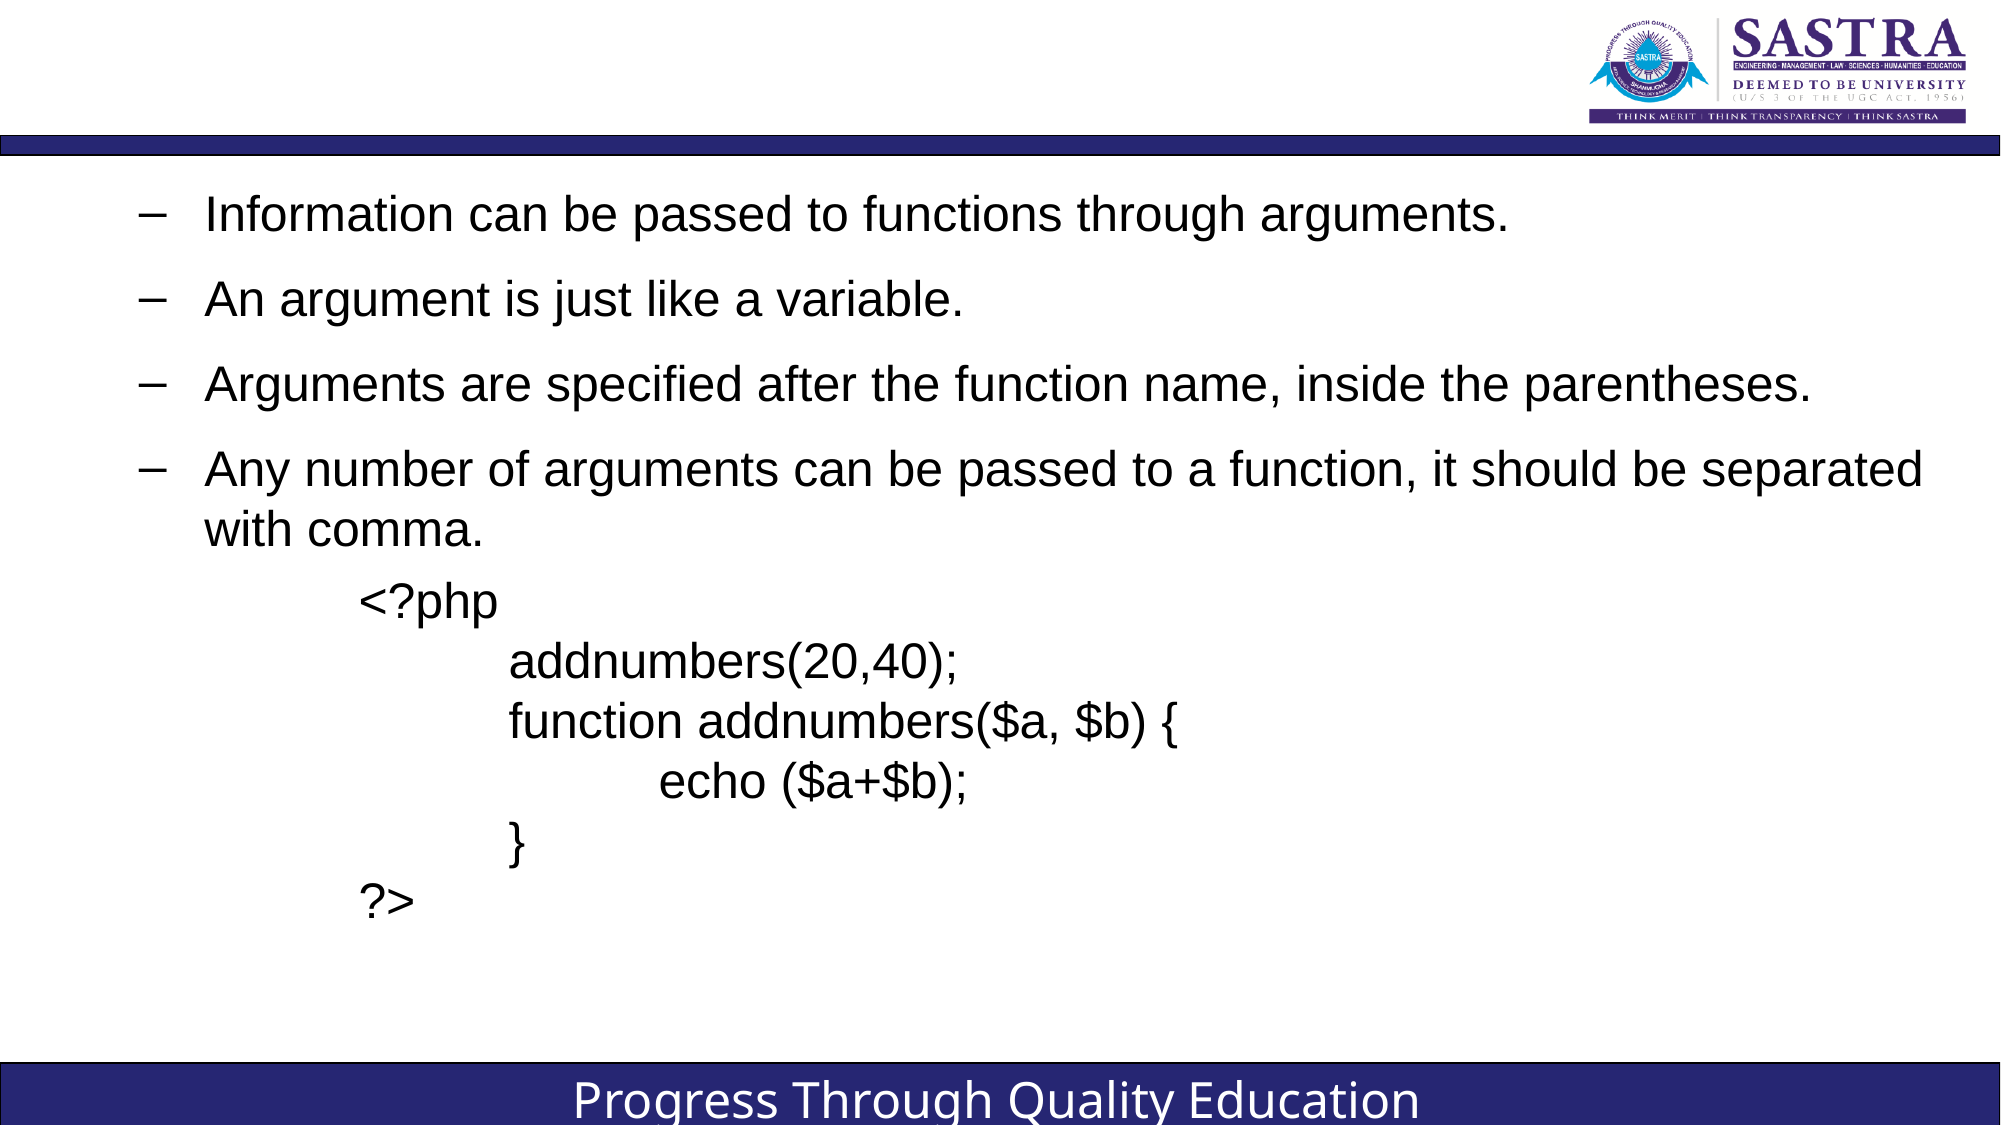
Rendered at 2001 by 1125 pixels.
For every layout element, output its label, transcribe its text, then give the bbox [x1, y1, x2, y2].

list Information can be passed to functions through arguments. An argument is just like a variable. Arguments are specified after the function name, inside the parentheses. Any number of arguments can be passed to a function, it should be separated with comma. <?php addnumbers(20,40); function addnumbers($a, $b) { echo ($a+$b); } ?> [37, 172, 1969, 1047]
picture [1566, 10, 1989, 130]
